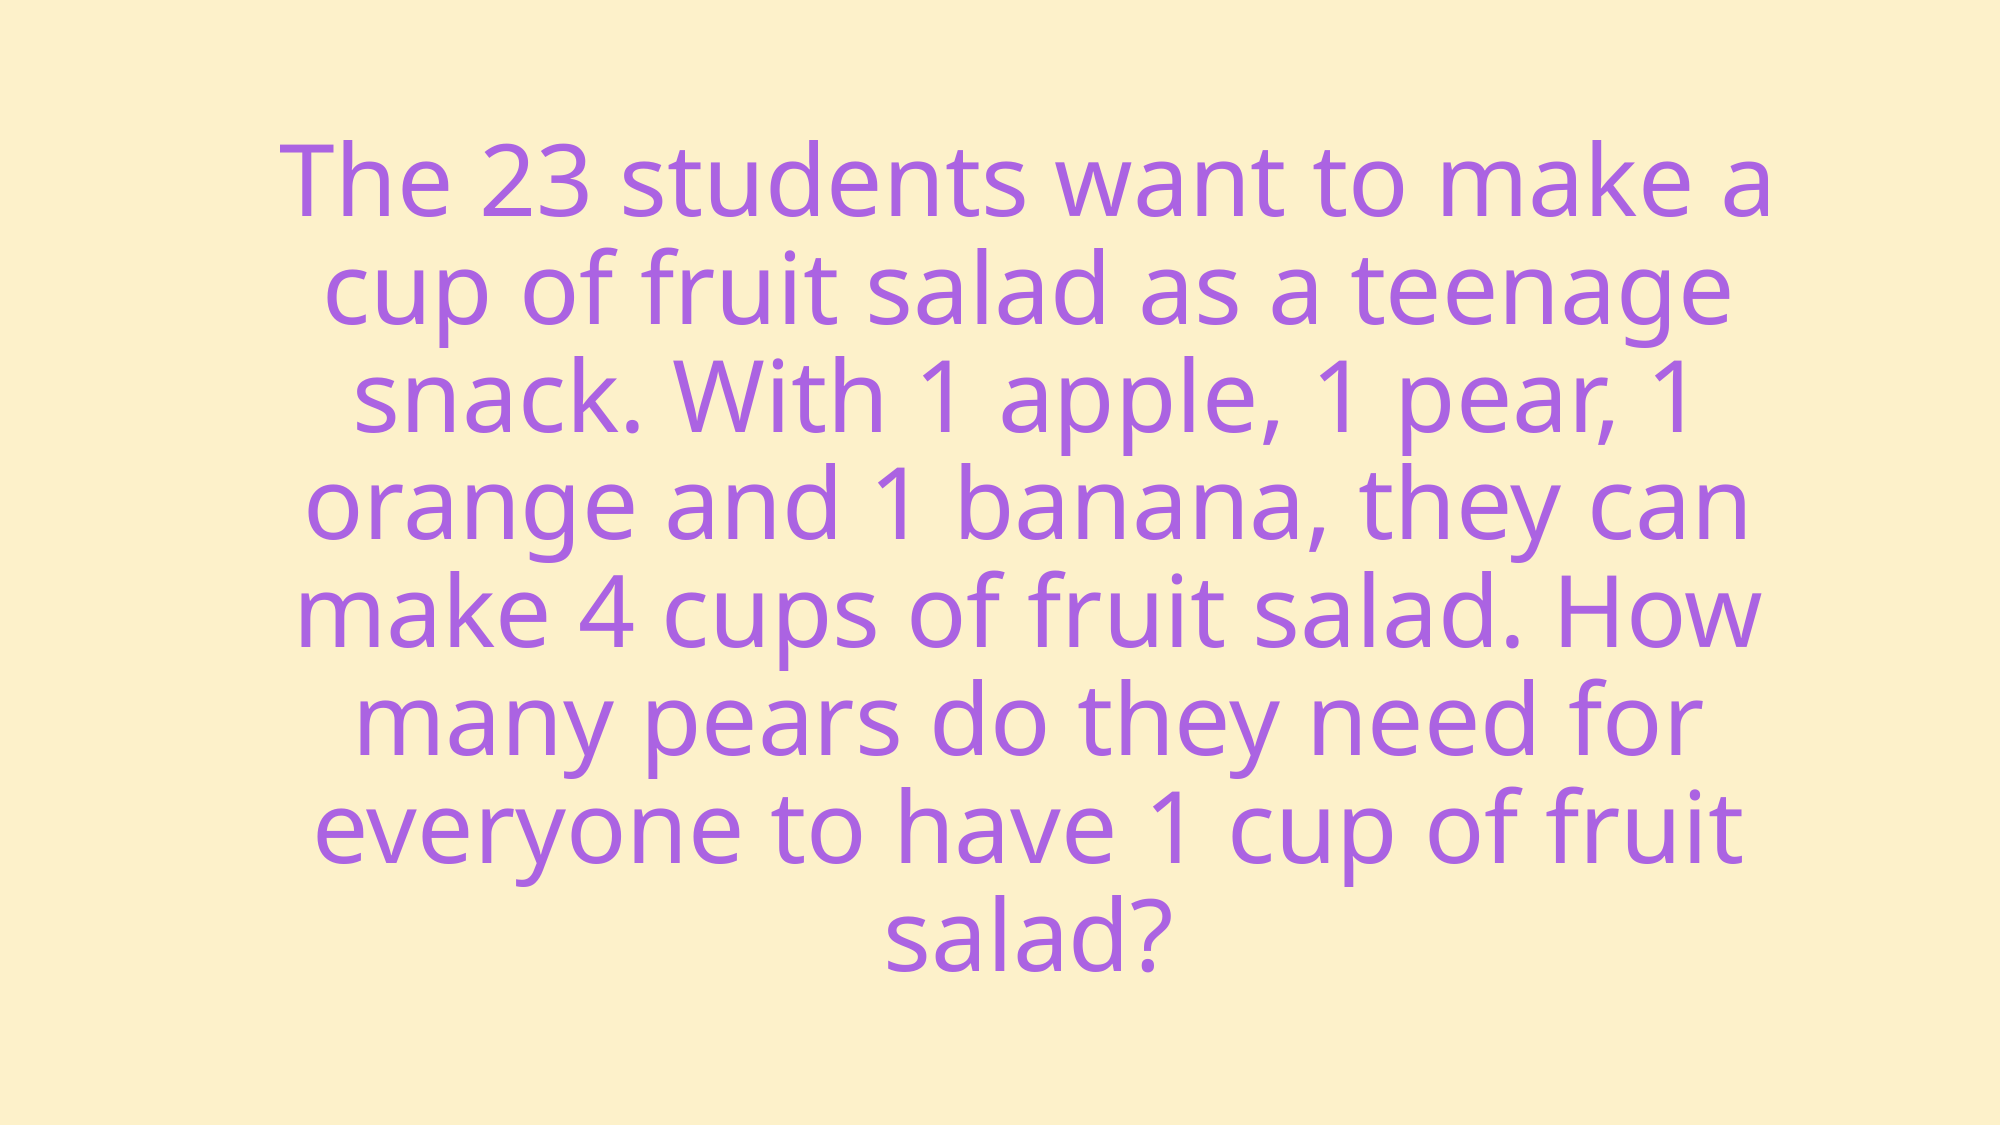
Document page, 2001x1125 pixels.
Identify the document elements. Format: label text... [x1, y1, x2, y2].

text_box [703, 439, 1684, 749]
title The 23 students want to make a cup of fruit salad as a teenage snack. With 1 apple, 1 pear, 1 orange and 1 banana, they can make 4 cups of fruit salad. How many pears do they need for everyone to have 1 cup of fruit salad? [213, 845, 1845, 1001]
